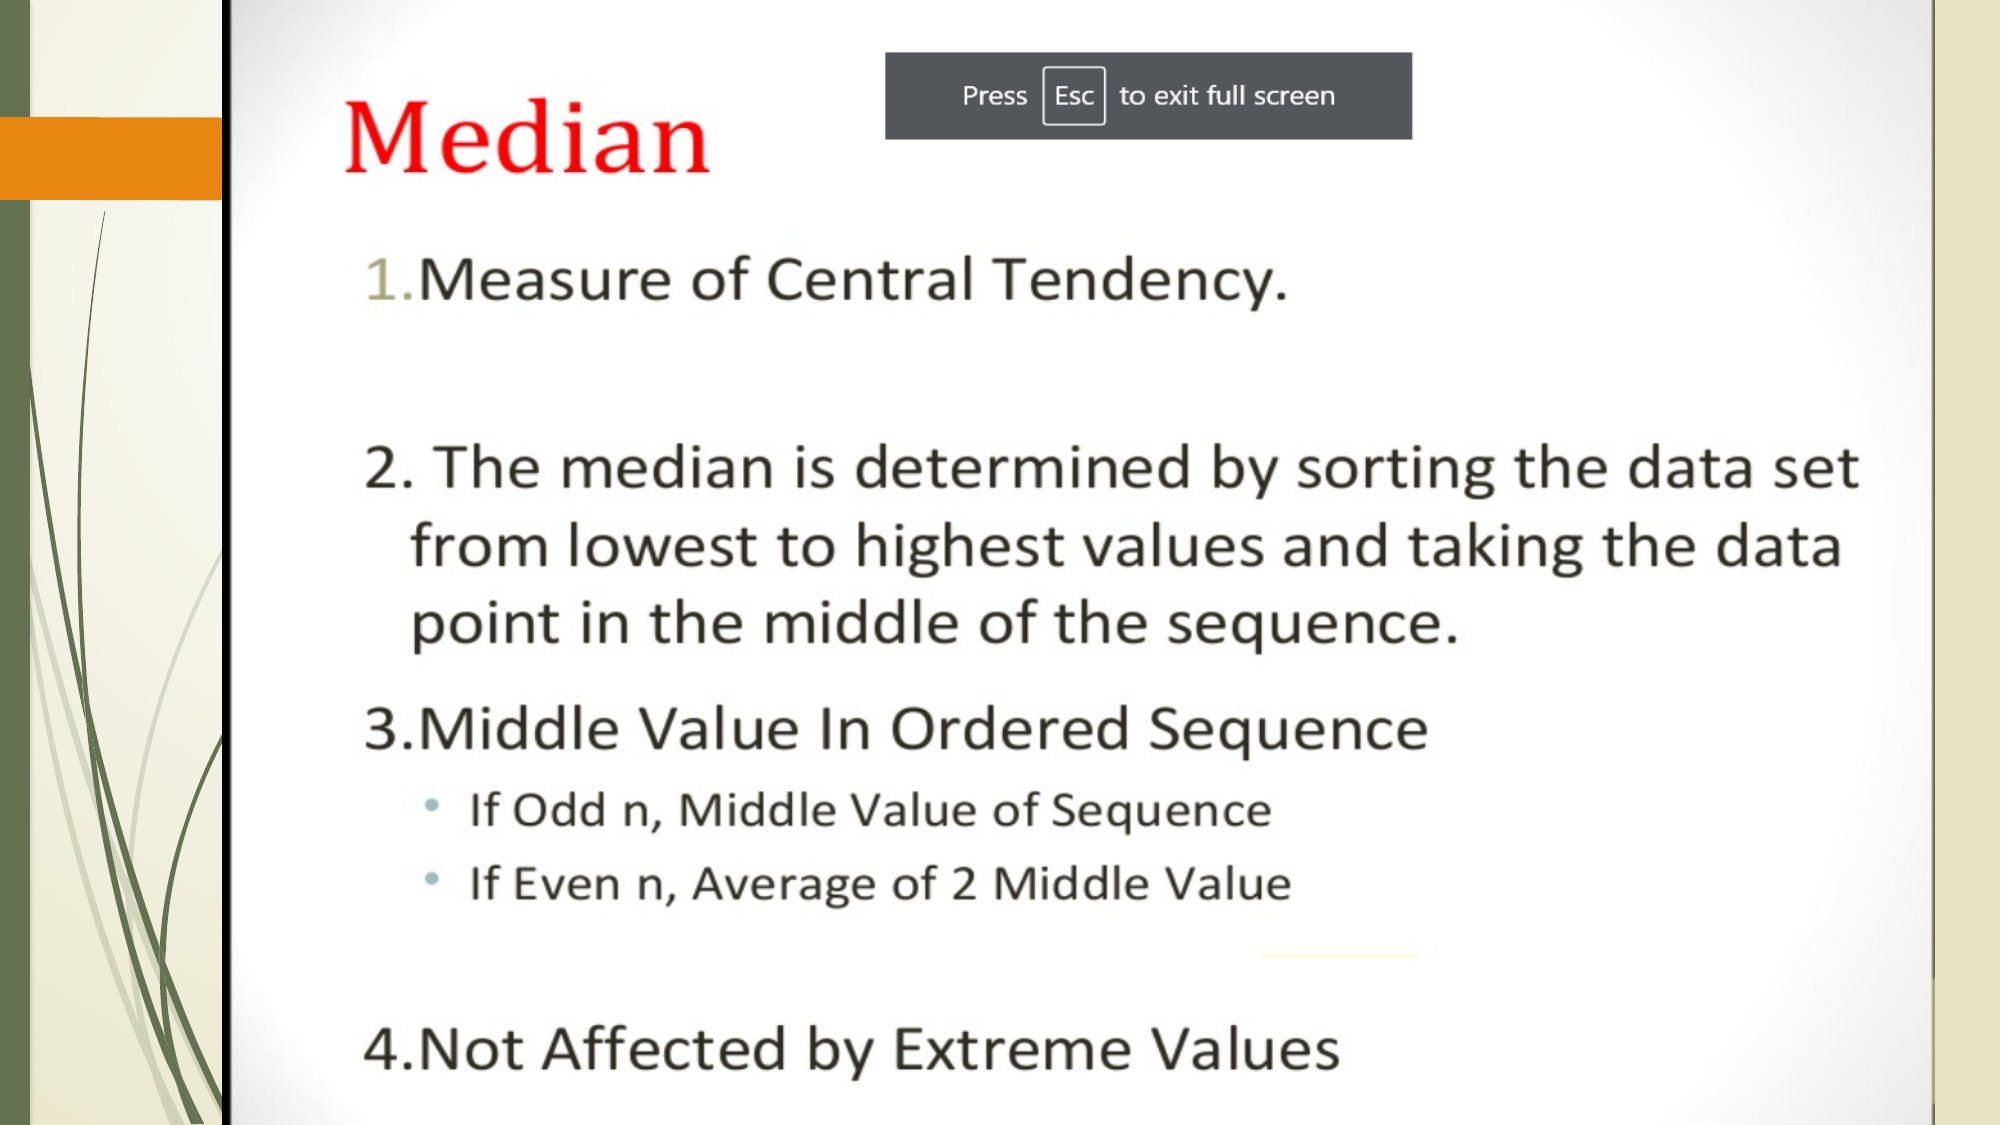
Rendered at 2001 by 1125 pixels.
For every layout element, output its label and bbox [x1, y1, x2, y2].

picture [221, 0, 1936, 1125]
